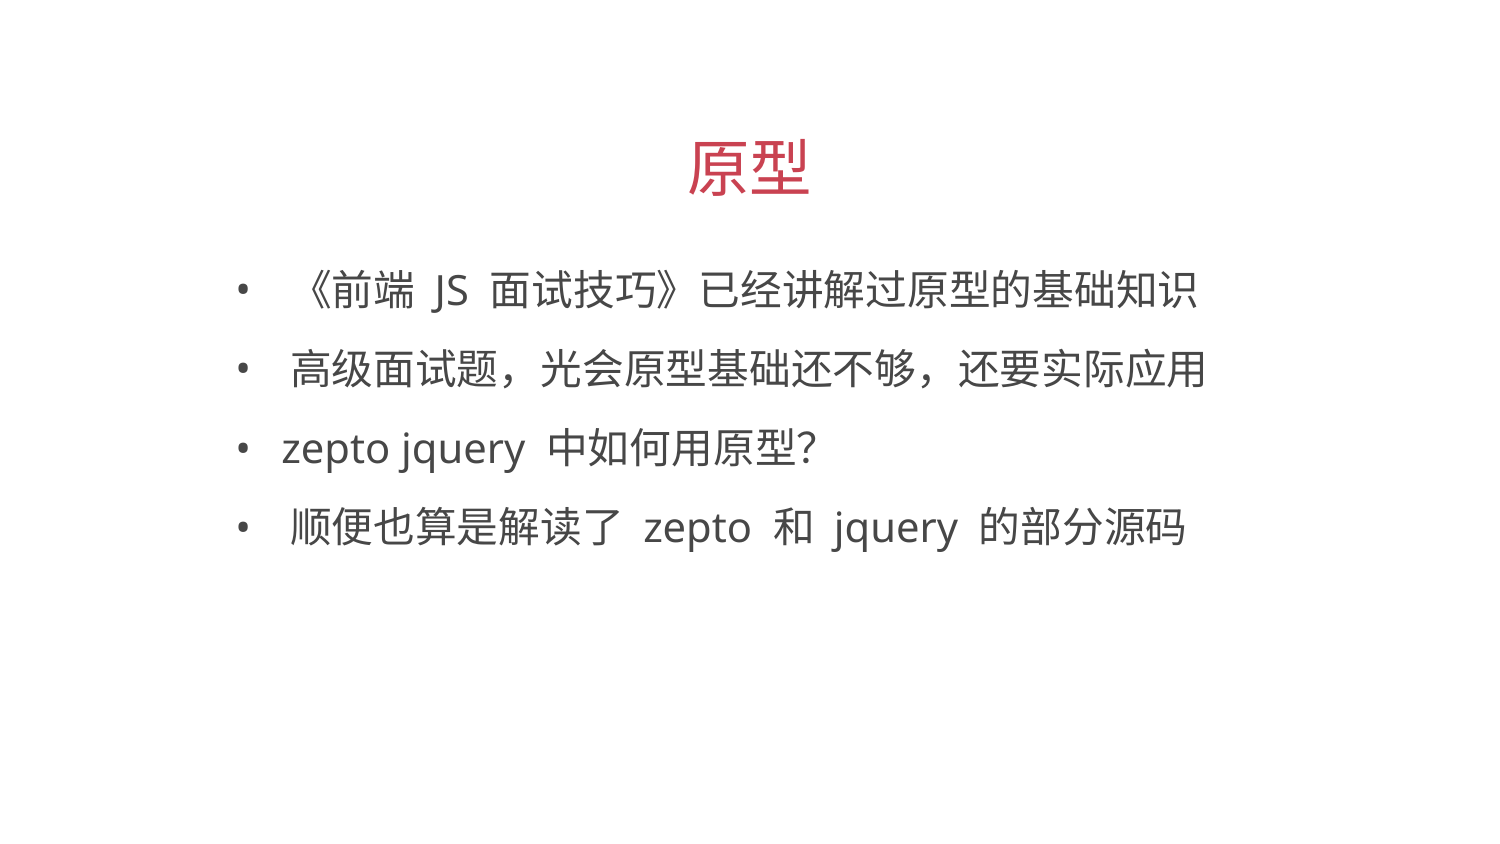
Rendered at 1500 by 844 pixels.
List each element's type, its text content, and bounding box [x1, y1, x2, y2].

text_box 顺便也算是解读了 zepto 和 jquery 的部分源码 [235, 500, 1346, 552]
text_box 《前端 JS 面试技巧》已经讲解过原型的基础知识 [235, 263, 1346, 314]
text_box 高级面试题，光会原型基础还不够，还要实际应用 [235, 342, 1226, 393]
text_box 原型 [679, 121, 821, 212]
text_box zepto jquery 中如何用原型？ [235, 421, 1226, 472]
